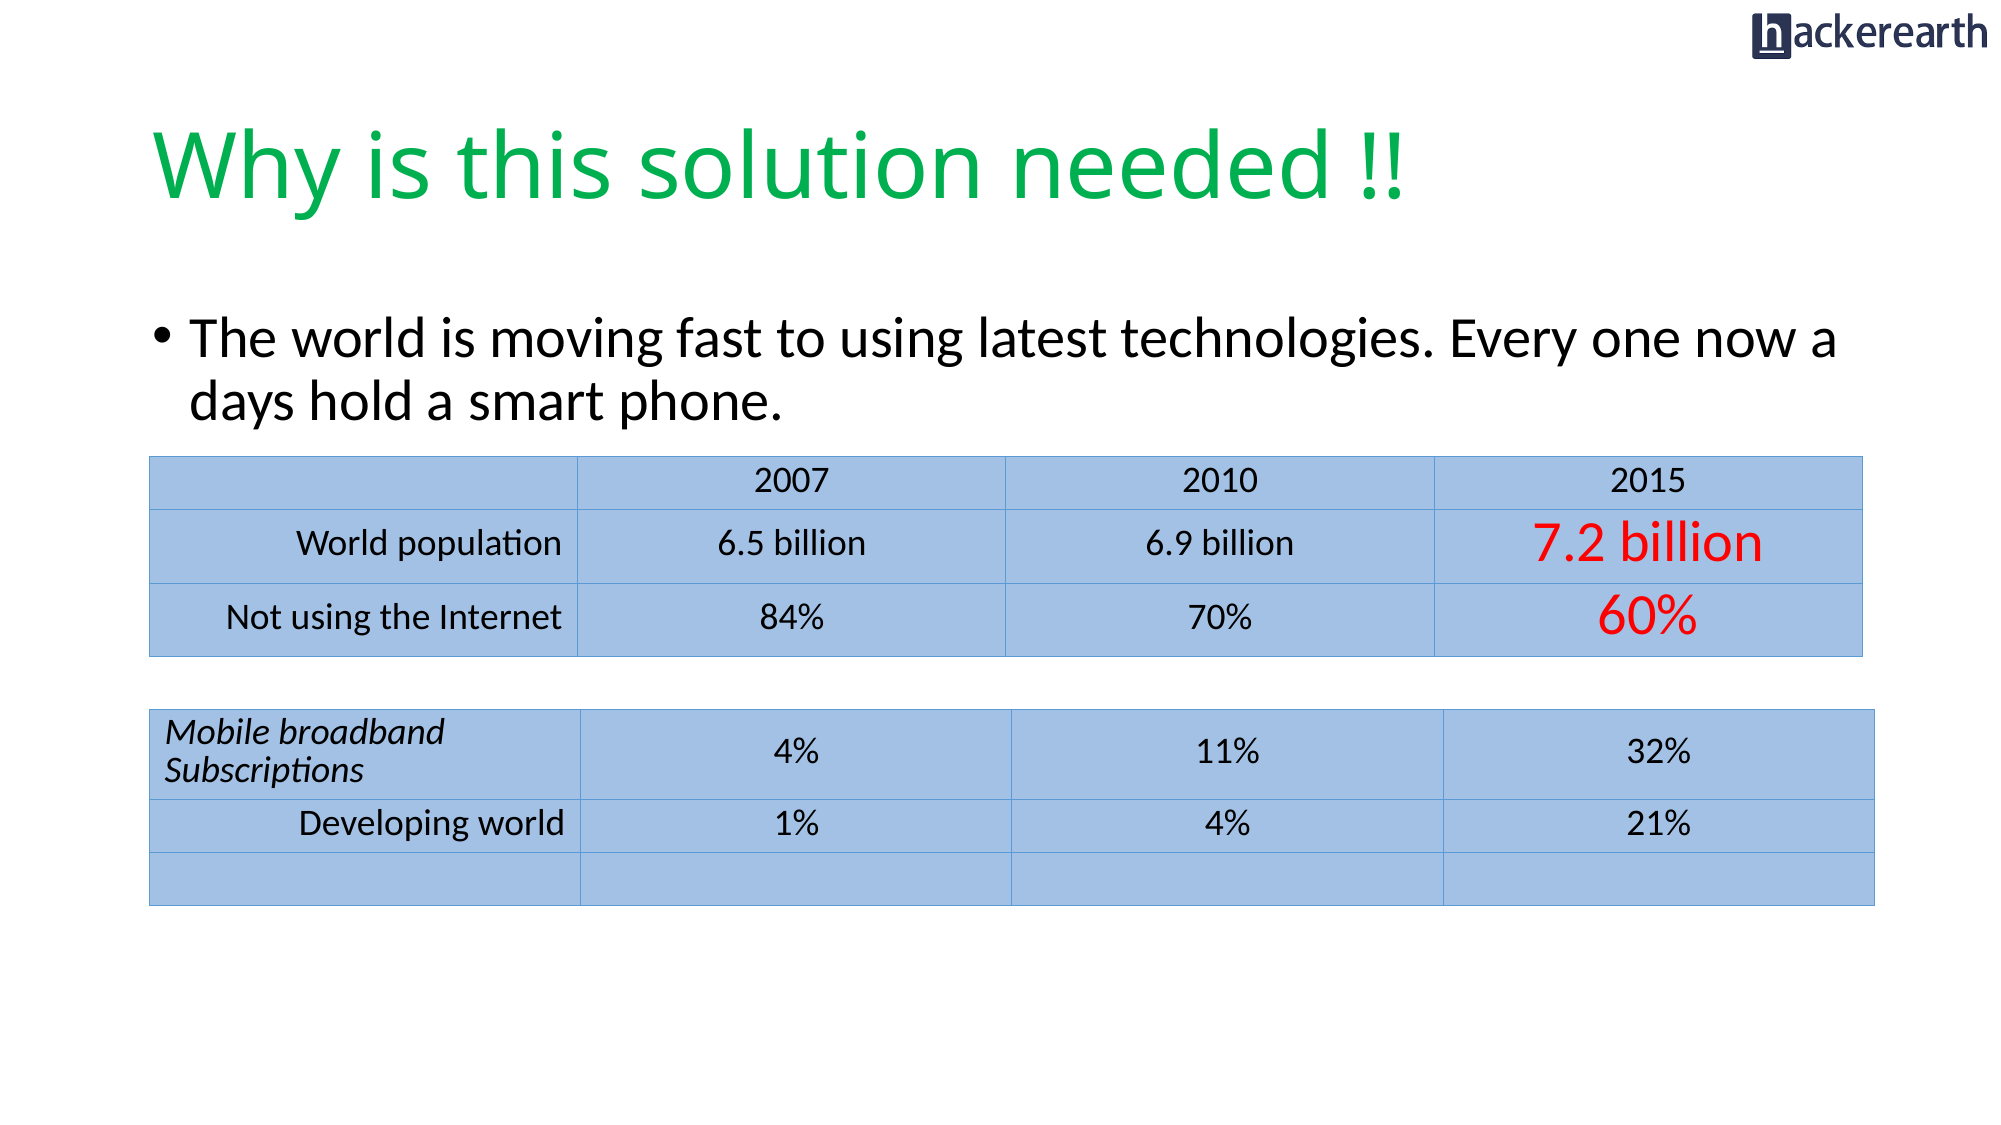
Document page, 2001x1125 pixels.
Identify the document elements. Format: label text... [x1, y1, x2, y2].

table_header 11% [1012, 710, 1443, 799]
table_cell [150, 853, 580, 905]
table_cell 6.5 billion [578, 510, 1005, 583]
table_cell 60% [1435, 584, 1862, 656]
table_cell 4% [1012, 800, 1443, 852]
table_cell 1% [581, 800, 1011, 852]
list The world is moving fast to using latest technologies. Every one now a days hold a smart phone. [137, 299, 1863, 1014]
table_cell 21% [1444, 800, 1874, 852]
table_cell 6.9 billion [1006, 510, 1434, 583]
table_cell [1012, 853, 1443, 905]
table_header 4% [581, 710, 1011, 799]
table_cell Developing world [150, 800, 580, 852]
table_header Mobile broadband Subscriptions [150, 710, 580, 799]
table_header 32% [1444, 710, 1874, 799]
table_cell 7.2 billion [1435, 510, 1862, 583]
table_header 2007 [578, 457, 1005, 509]
table_cell 84% [578, 584, 1005, 656]
table_header 2010 [1006, 457, 1434, 509]
picture [1750, 12, 1988, 60]
table_header 2015 [1435, 457, 1862, 509]
table_cell [1444, 853, 1874, 905]
title Why is this solution needed !! [137, 59, 1863, 278]
table_cell World population [150, 510, 577, 583]
table_cell [581, 853, 1011, 905]
table_cell Not using the Internet [150, 584, 577, 656]
table_cell 70% [1006, 584, 1434, 656]
table_header [150, 457, 577, 509]
